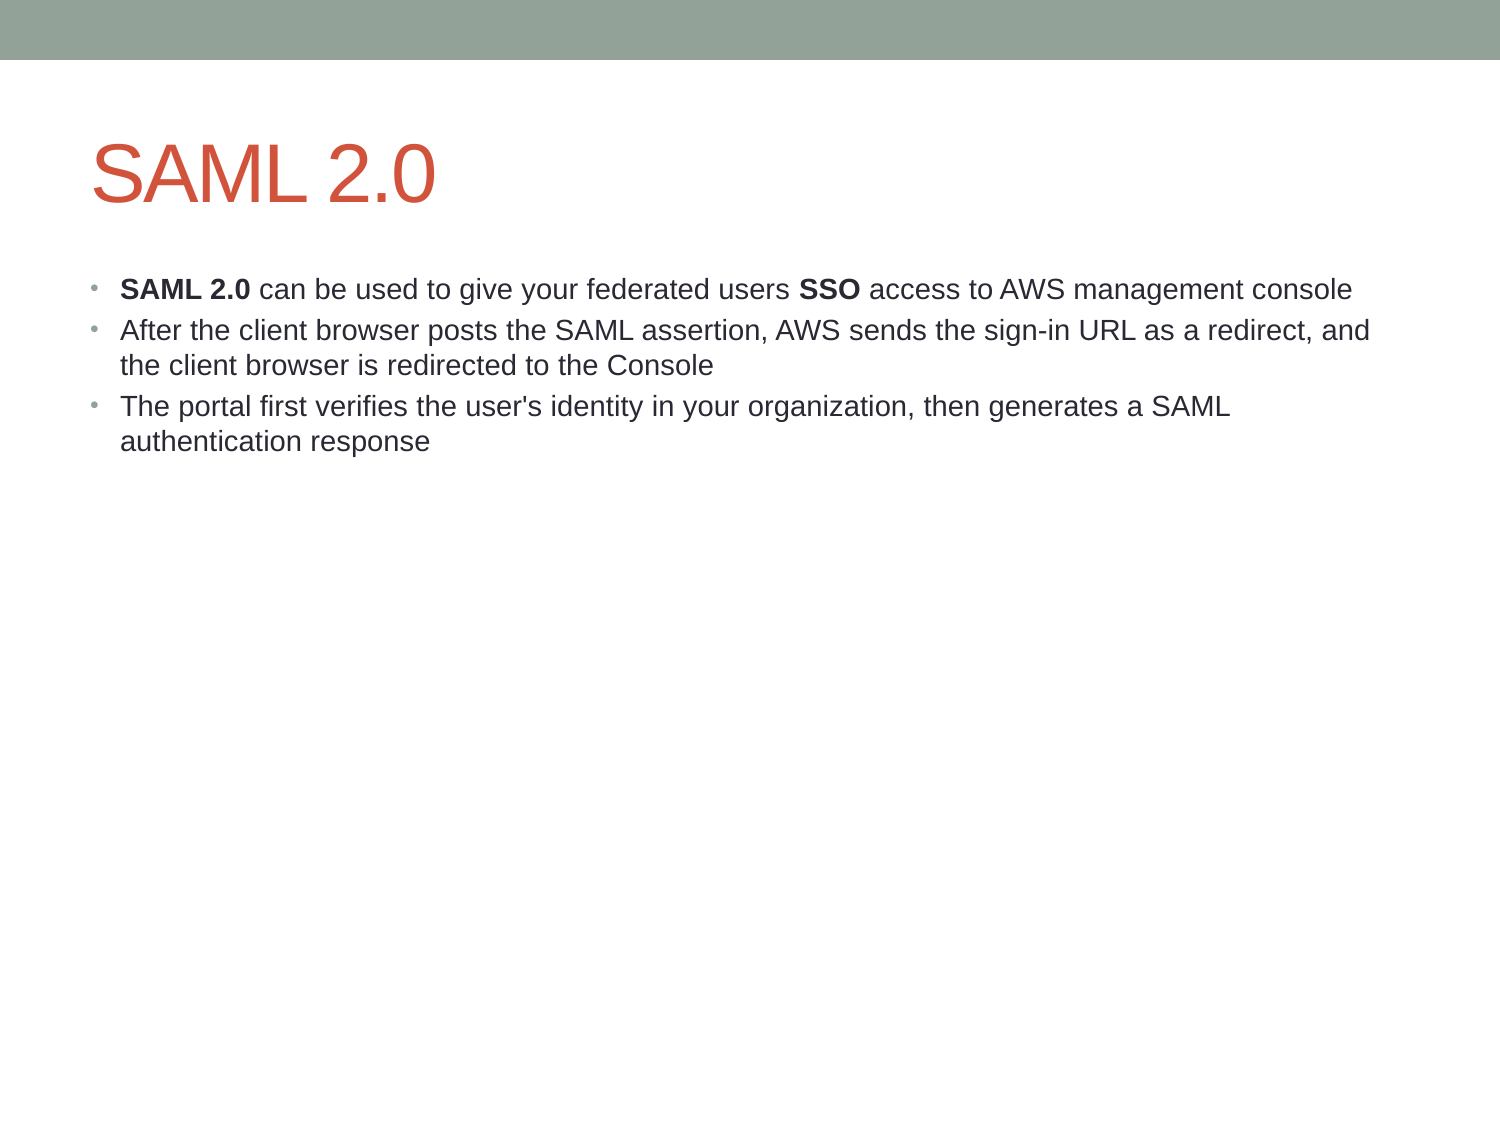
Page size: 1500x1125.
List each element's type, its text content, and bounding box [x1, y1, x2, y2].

title SAML 2.0 [75, 87, 1425, 250]
list SAML 2.0 can be used to give your federated users SSO access to AWS management console After the client browser posts the SAML assertion, AWS sends the sign-in URL as a redirect, and the client browser is redirected to the Console The portal first verifies the user's identity in your organization, then generates a SAML authentication response [75, 262, 1425, 1063]
